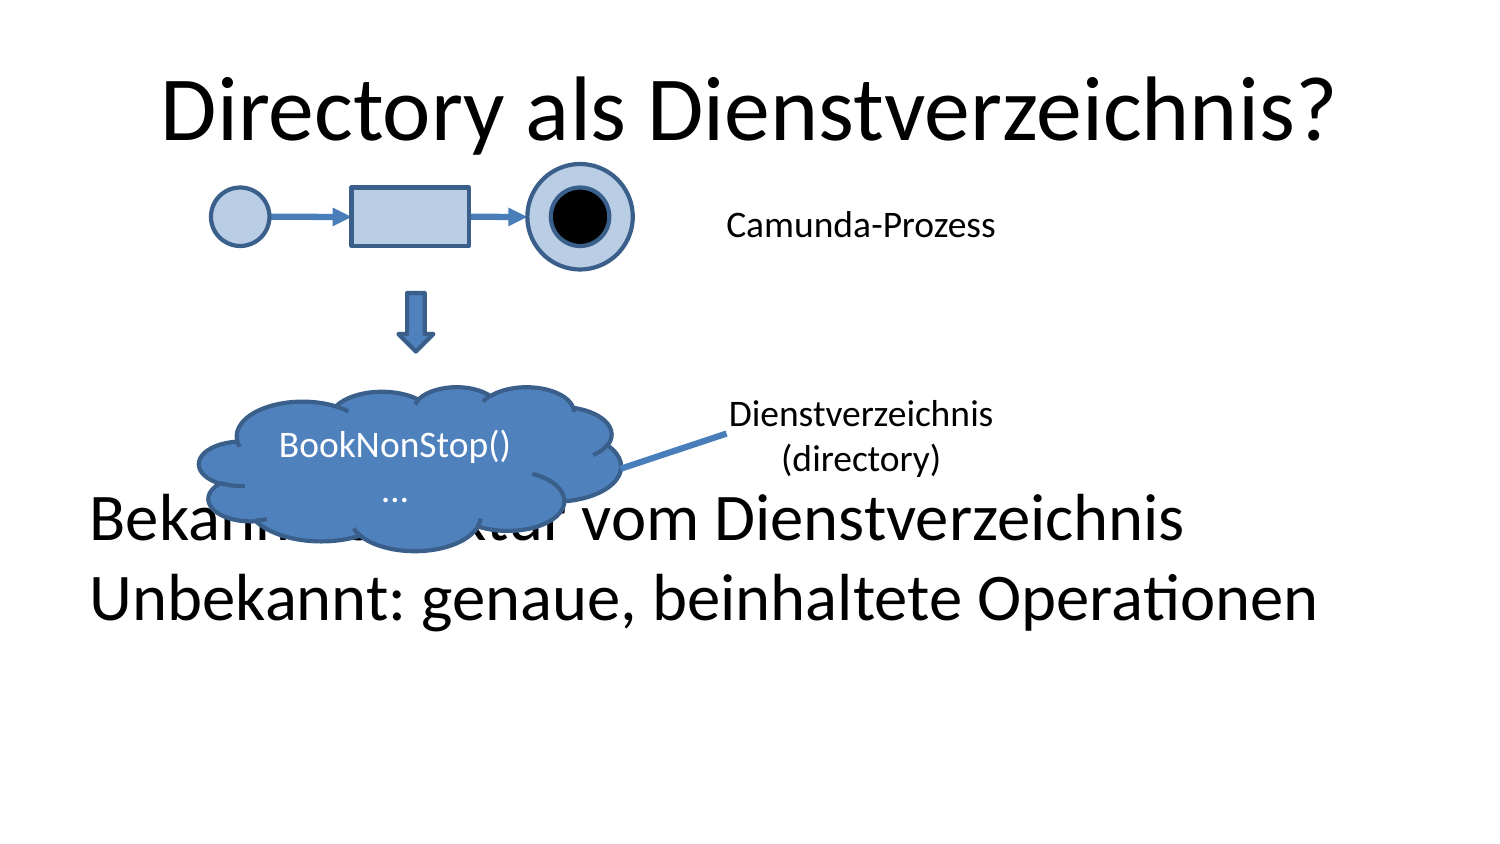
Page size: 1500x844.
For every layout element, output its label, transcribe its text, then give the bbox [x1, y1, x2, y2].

text_box [469, 210, 527, 224]
text_box [527, 163, 633, 270]
text_box Directory als Dienstverzeichnis? [75, 33, 1425, 175]
text_box Dienstverzeichnis (directory) [679, 386, 1043, 481]
text_box Bekannt: Struktur vom Dienstverzeichnis Unbekannt: genaue, beinhaltete Operationen [75, 196, 1425, 754]
text_box Camunda-Prozess [679, 175, 1043, 270]
text_box [398, 292, 434, 352]
text_box BookNonStop() … [198, 387, 622, 552]
text_box [550, 187, 610, 247]
text_box [351, 187, 469, 246]
text_box [210, 187, 270, 247]
text_box [270, 210, 351, 224]
